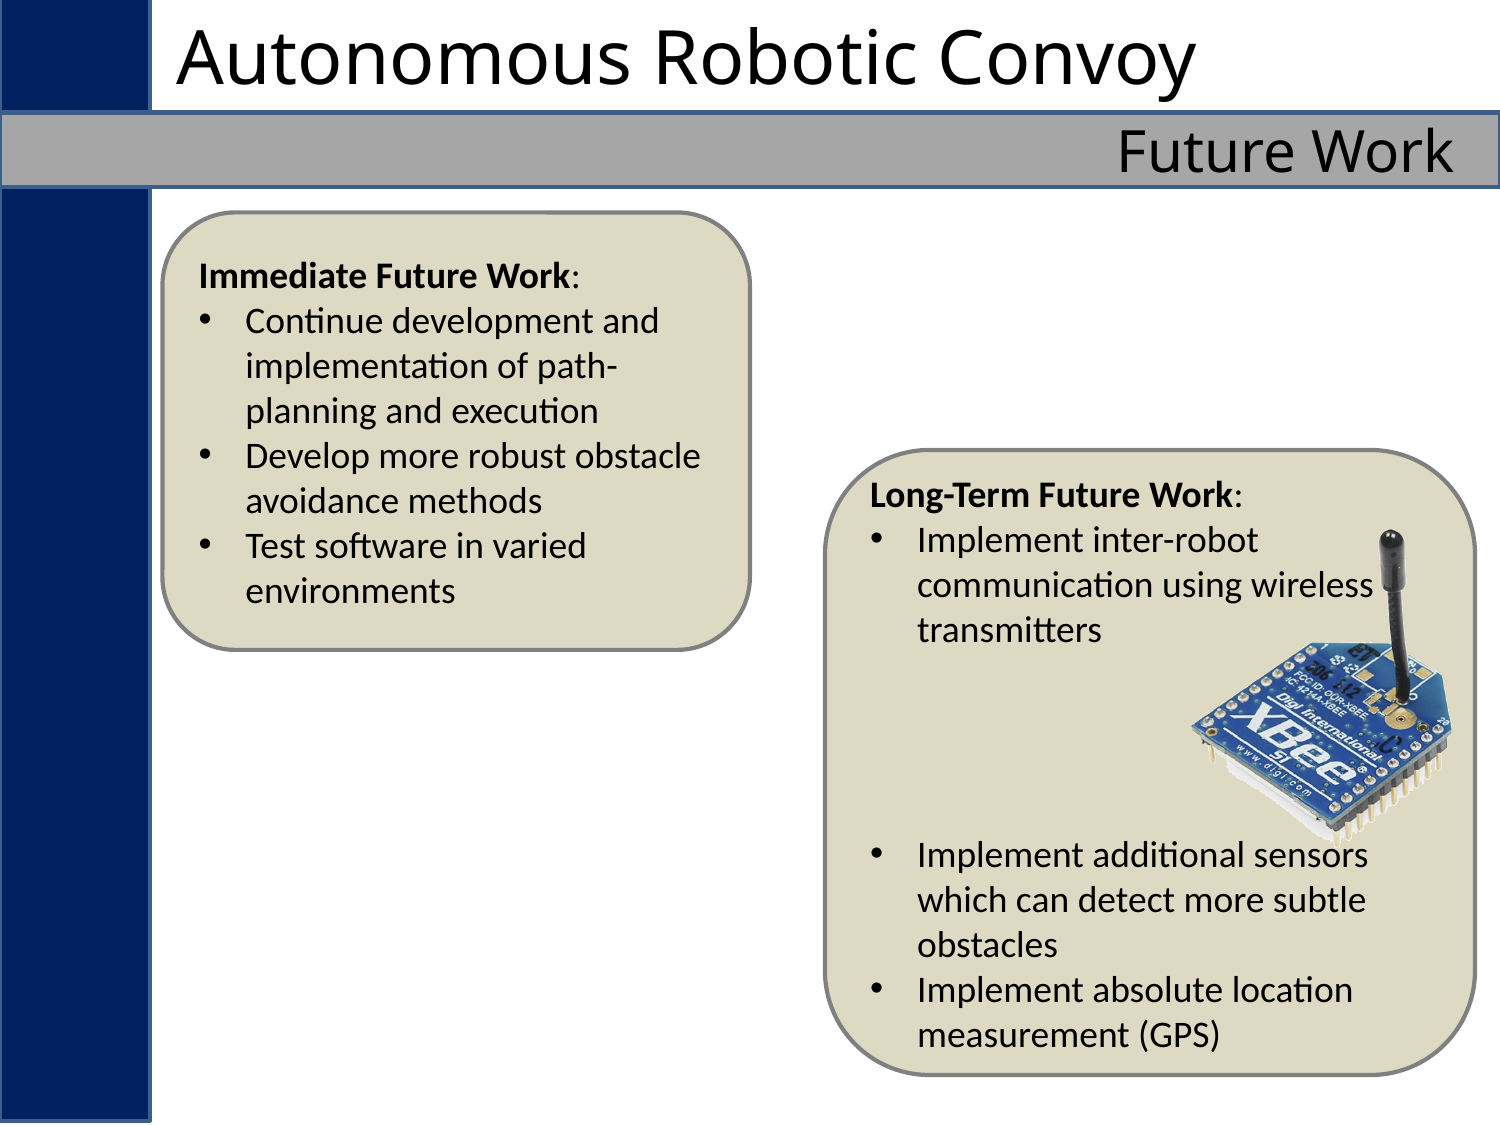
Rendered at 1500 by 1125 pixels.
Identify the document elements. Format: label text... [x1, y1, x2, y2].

text_box [0, 0, 152, 110]
text_box Long-Term Future Work: Implement inter-robot communication using wireless transmitters Implement additional sensors which can detect more subtle obstacles Implement absolute location measurement (GPS) [822, 447, 1478, 1078]
text_box Future Work [1101, 107, 1469, 192]
text_box [1469, 110, 1500, 189]
picture [1155, 518, 1500, 863]
text_box Autonomous Robotic Convoy [161, 2, 1213, 108]
text_box Immediate Future Work: Continue development and implementation of path-planning and execution Develop more robust obstacle avoidance methods Test software in varied environments [160, 210, 753, 652]
text_box [0, 110, 1101, 189]
text_box [0, 189, 152, 1123]
